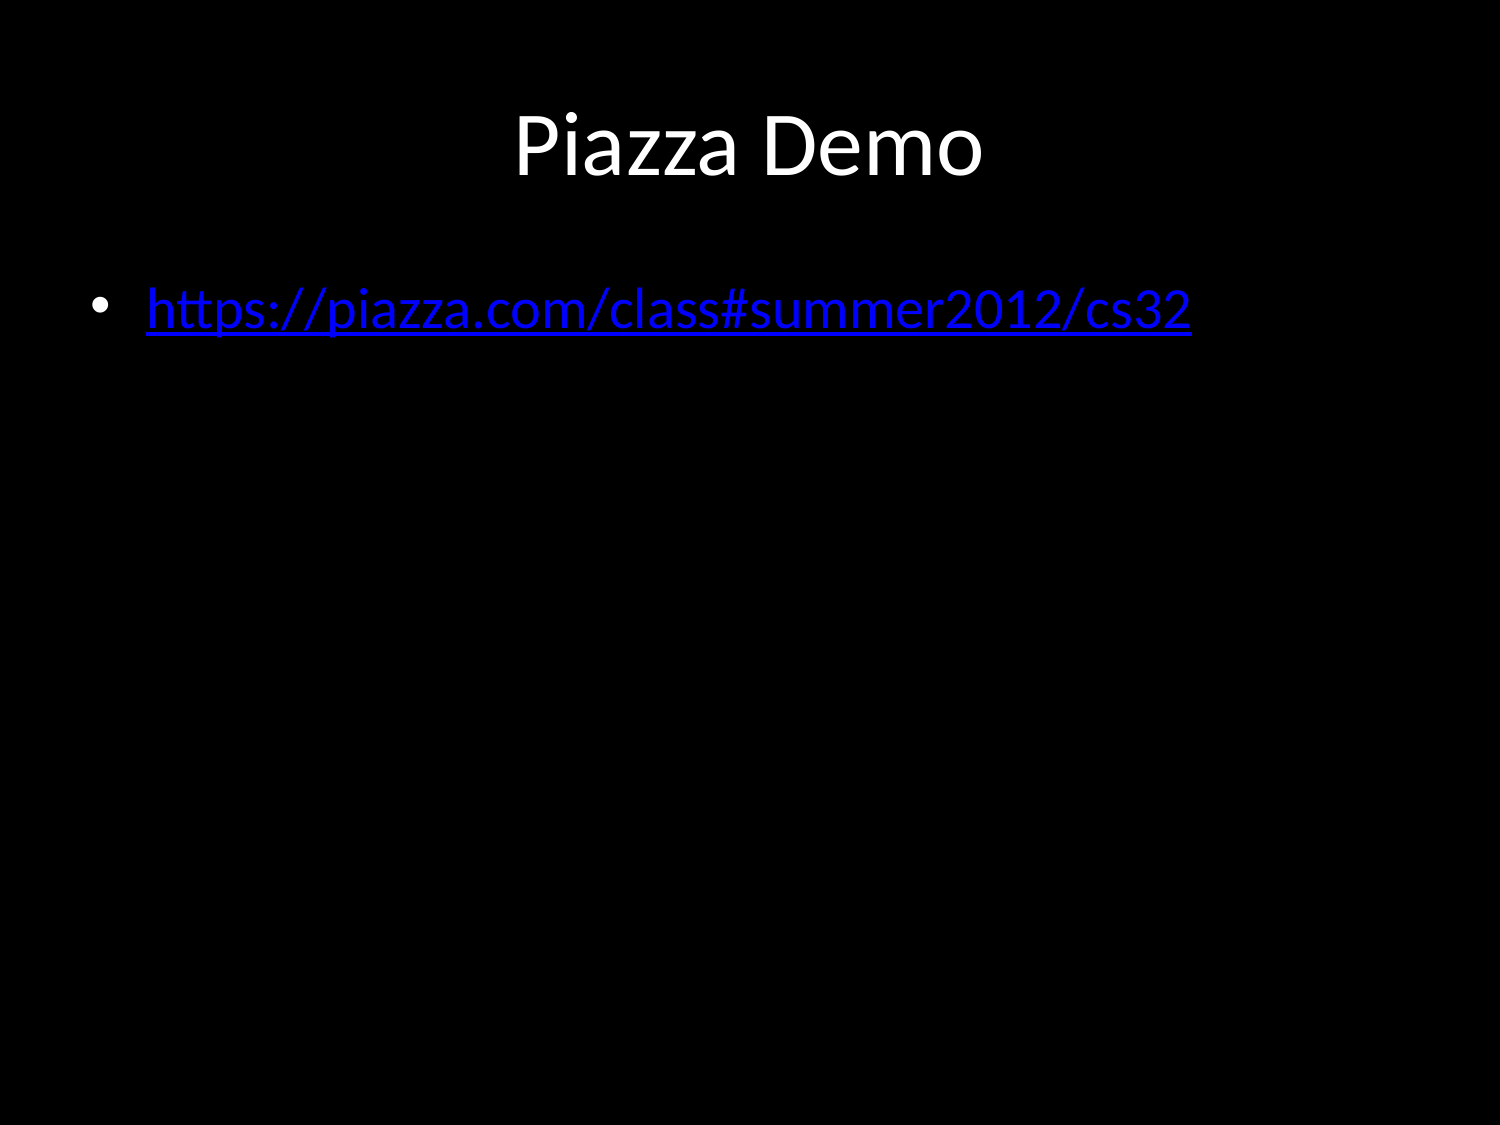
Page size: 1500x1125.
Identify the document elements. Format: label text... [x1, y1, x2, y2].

title Piazza Demo [75, 45, 1425, 233]
list https://piazza.com/class#summer2012/cs32 [75, 262, 1425, 1005]
